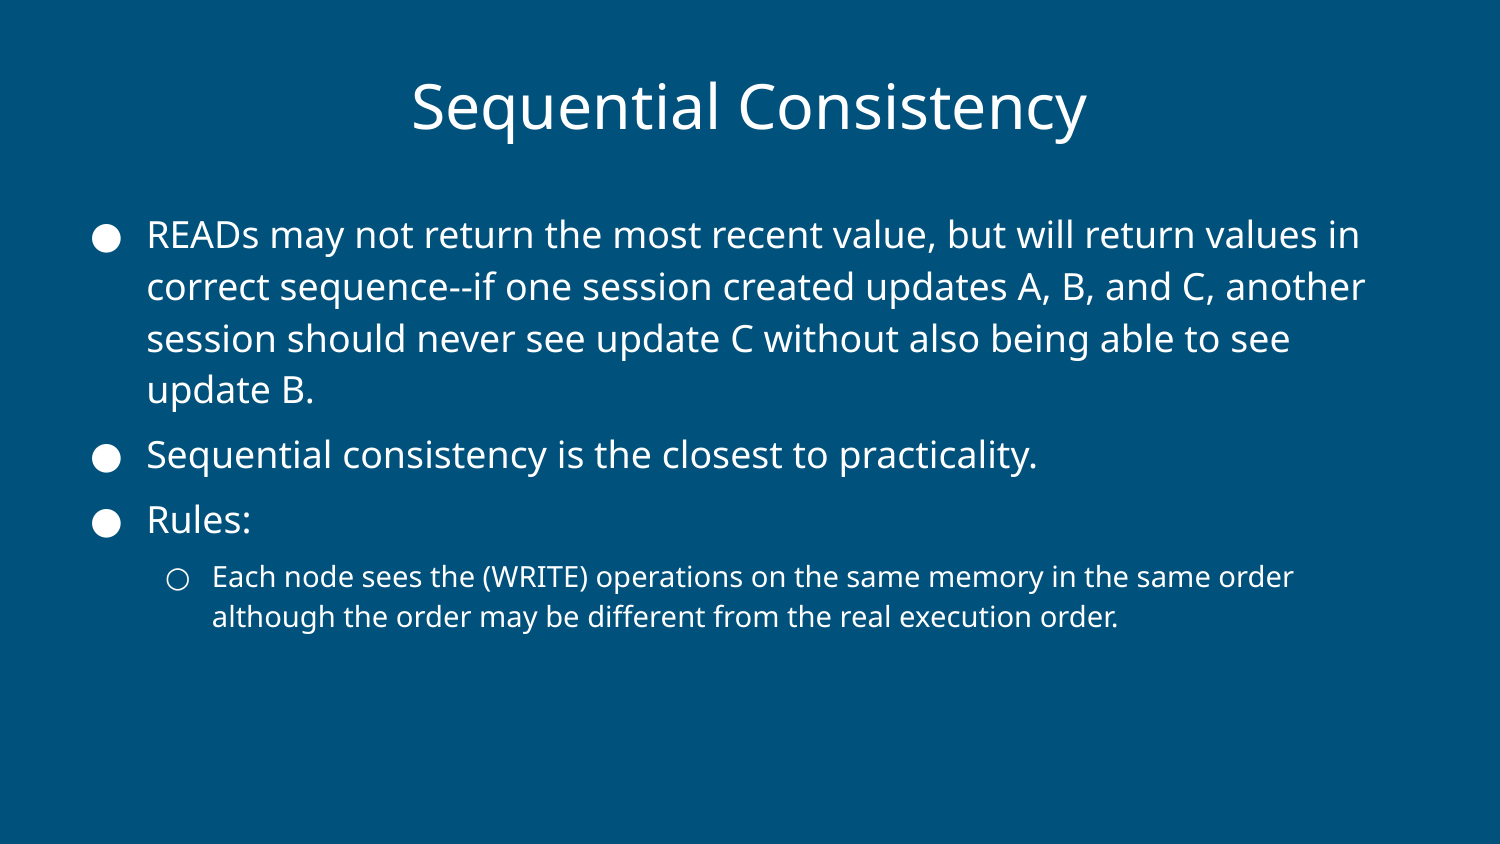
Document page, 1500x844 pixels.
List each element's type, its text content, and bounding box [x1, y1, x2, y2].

title Sequential Consistency [75, 33, 1425, 175]
list READs may not return the most recent value, but will return values in correct sequence--if one session created updates A, B, and C, another session should never see update C without also being able to see update B. Sequential consistency is the closest to practicality. Rules: Each node sees the (WRITE) operations on the same memory in the same order although the order may be different from the real execution order. [75, 196, 1425, 754]
